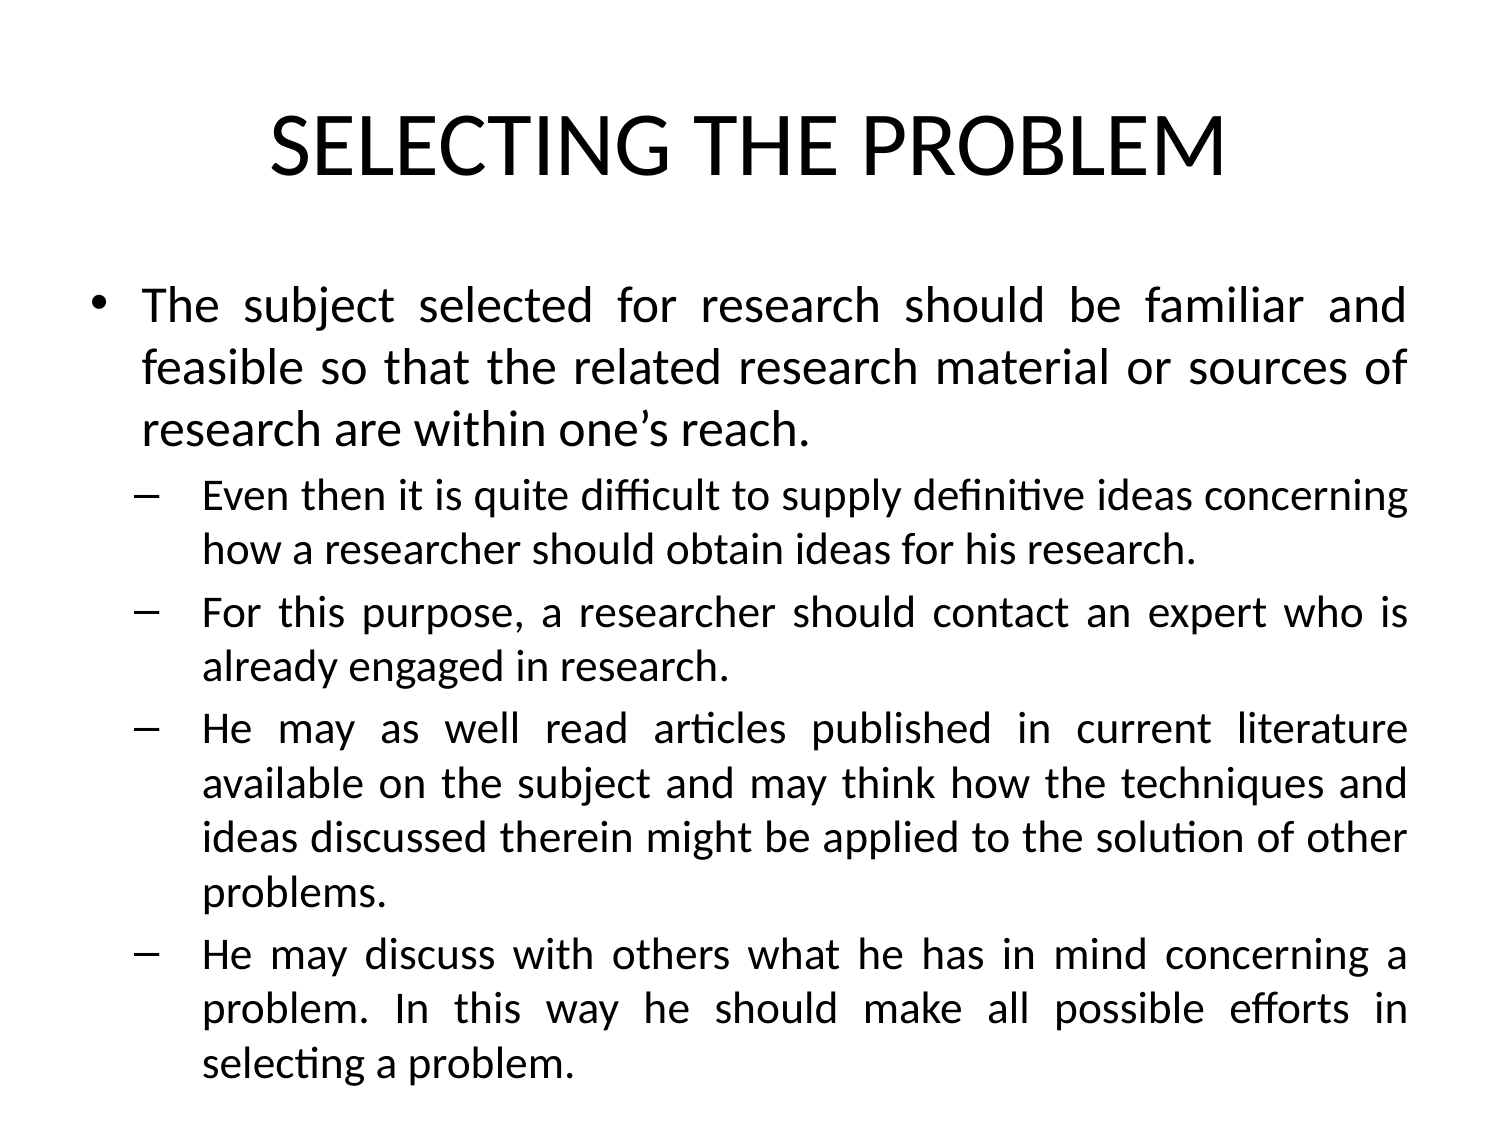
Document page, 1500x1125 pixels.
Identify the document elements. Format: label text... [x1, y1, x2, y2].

title SELECTING THE PROBLEM [75, 45, 1425, 233]
list The subject selected for research should be familiar and feasible so that the related research material or sources of research are within one’s reach. Even then it is quite difficult to supply definitive ideas concerning how a researcher should obtain ideas for his research. For this purpose, a researcher should contact an expert who is already engaged in research. He may as well read articles published in current literature available on the subject and may think how the techniques and ideas discussed therein might be applied to the solution of other problems. He may discuss with others what he has in mind concerning a problem. In this way he should make all possible efforts in selecting a problem. [75, 262, 1425, 1125]
